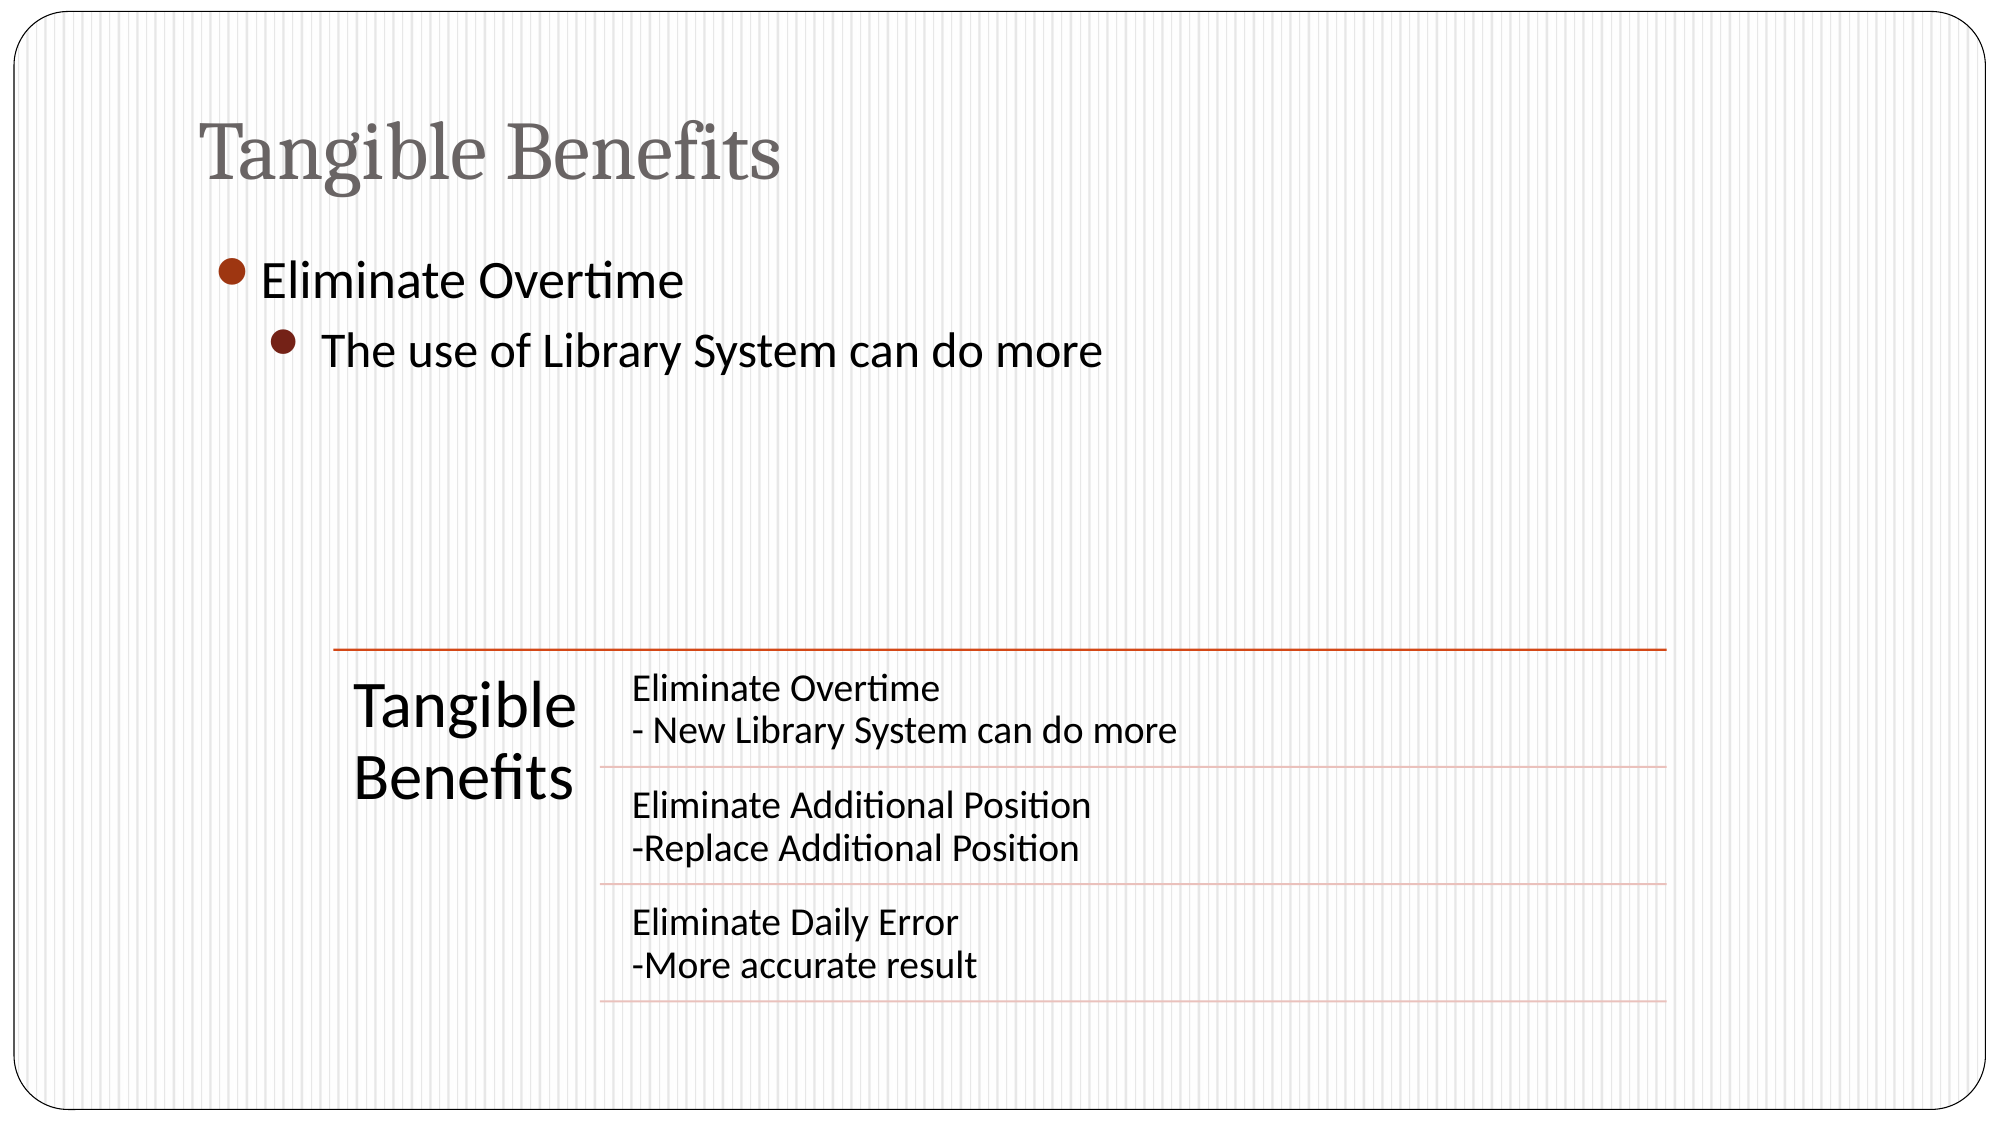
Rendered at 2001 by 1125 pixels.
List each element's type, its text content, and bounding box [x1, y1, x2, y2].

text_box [333, 649, 1667, 1007]
list Eliminate Overtime The use of Library System can do more [200, 237, 1900, 425]
title Tangible Benefits [183, 24, 1884, 212]
